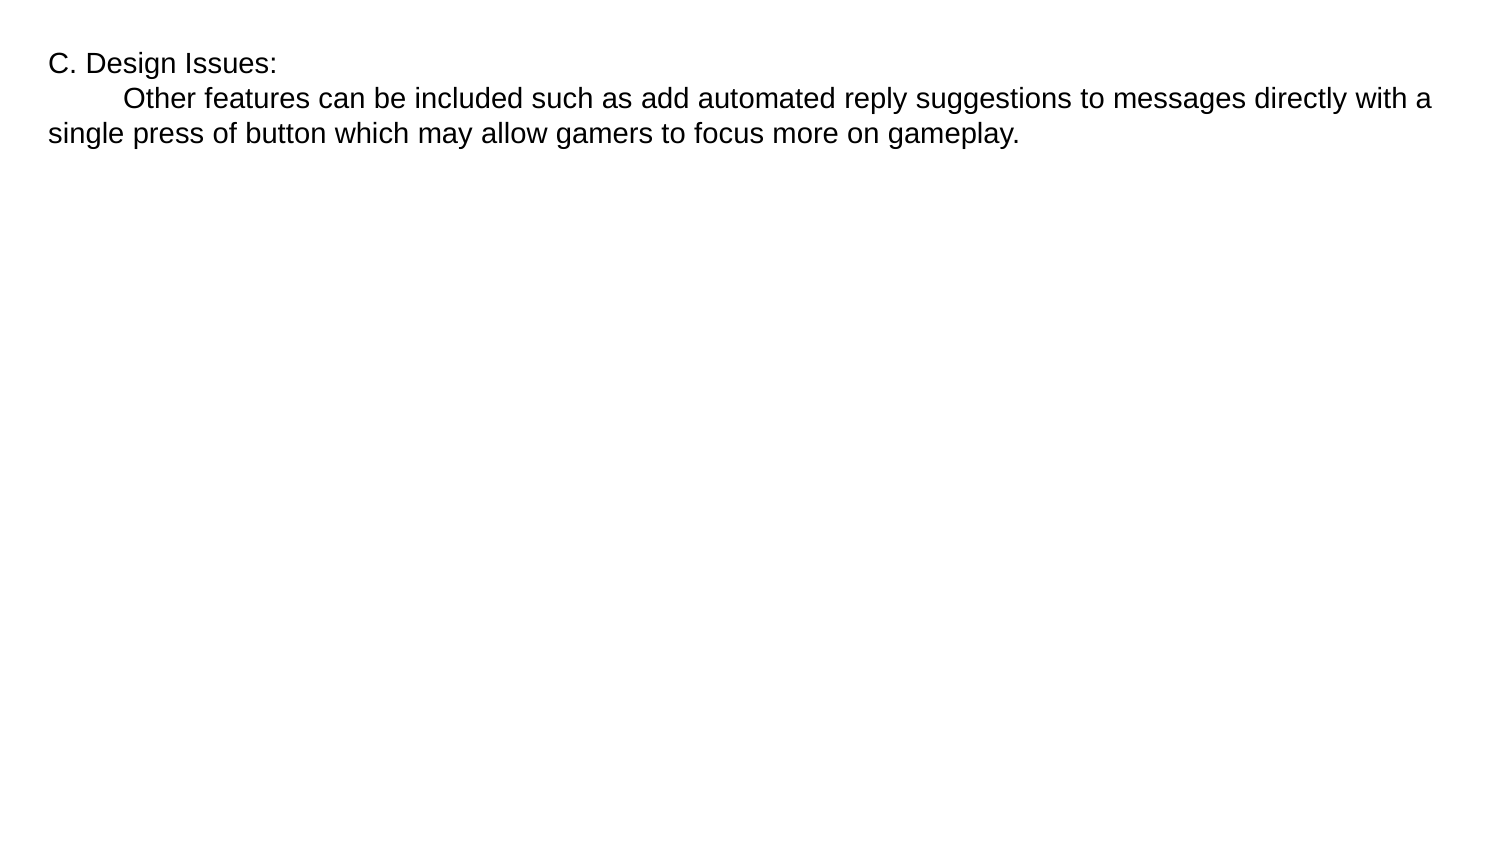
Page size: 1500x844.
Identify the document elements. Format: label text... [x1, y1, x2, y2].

text_box C. Design Issues: Other features can be included such as add automated reply suggestions to messages directly with a single press of button which may allow gamers to focus more on gameplay. [33, 28, 1467, 824]
